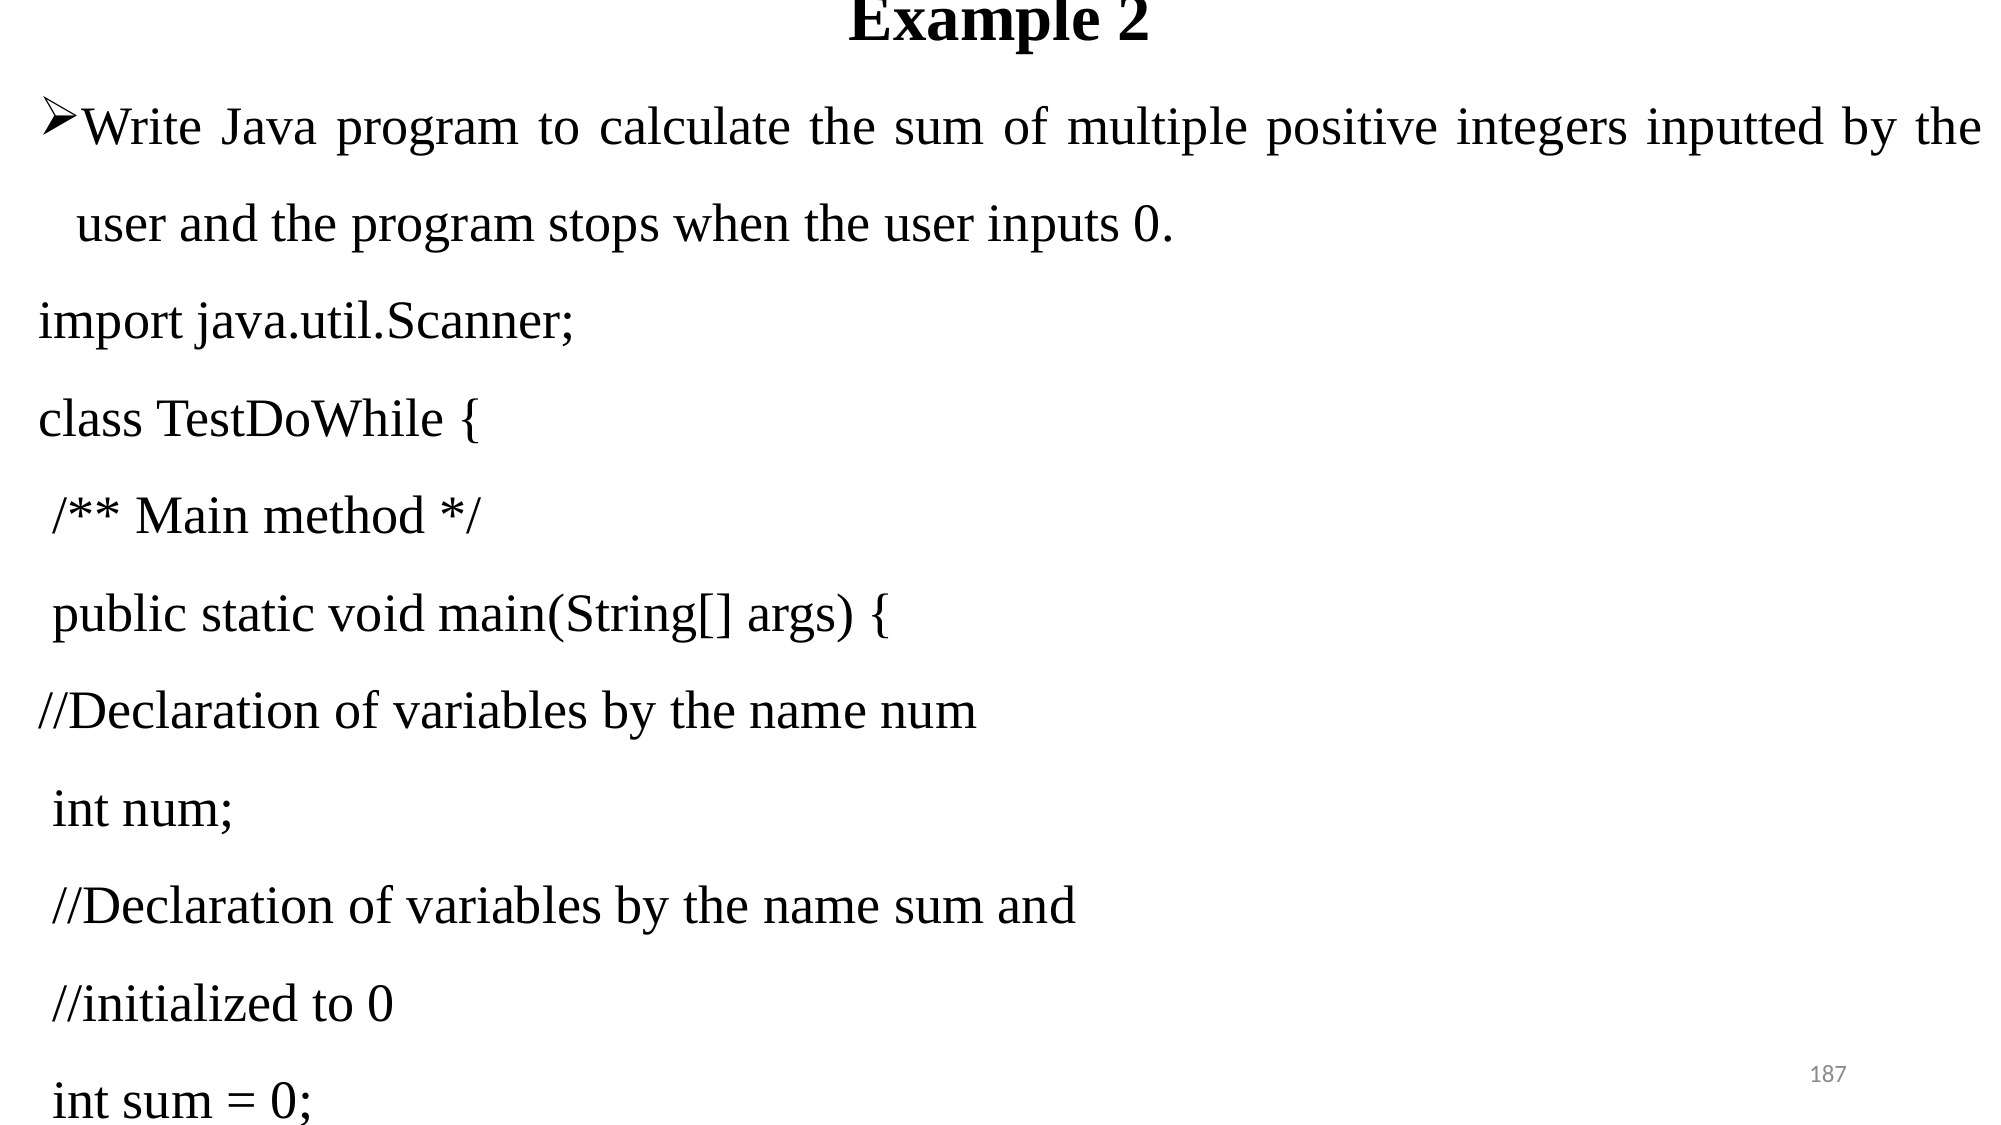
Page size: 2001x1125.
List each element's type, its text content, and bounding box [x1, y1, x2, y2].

title Example 2 [324, 0, 1675, 38]
slide_number 187 [1412, 1042, 1863, 1103]
list Write Java program to calculate the sum of multiple positive integers inputted by the user and the program stops when the user inputs 0. import java.util.Scanner; class TestDoWhile { /** Main method */ public static void main(String[] args) { //Declaration of variables by the name num int num; //Declaration of variables by the name sum and //initialized to 0 int sum = 0; [23, 50, 2000, 1125]
